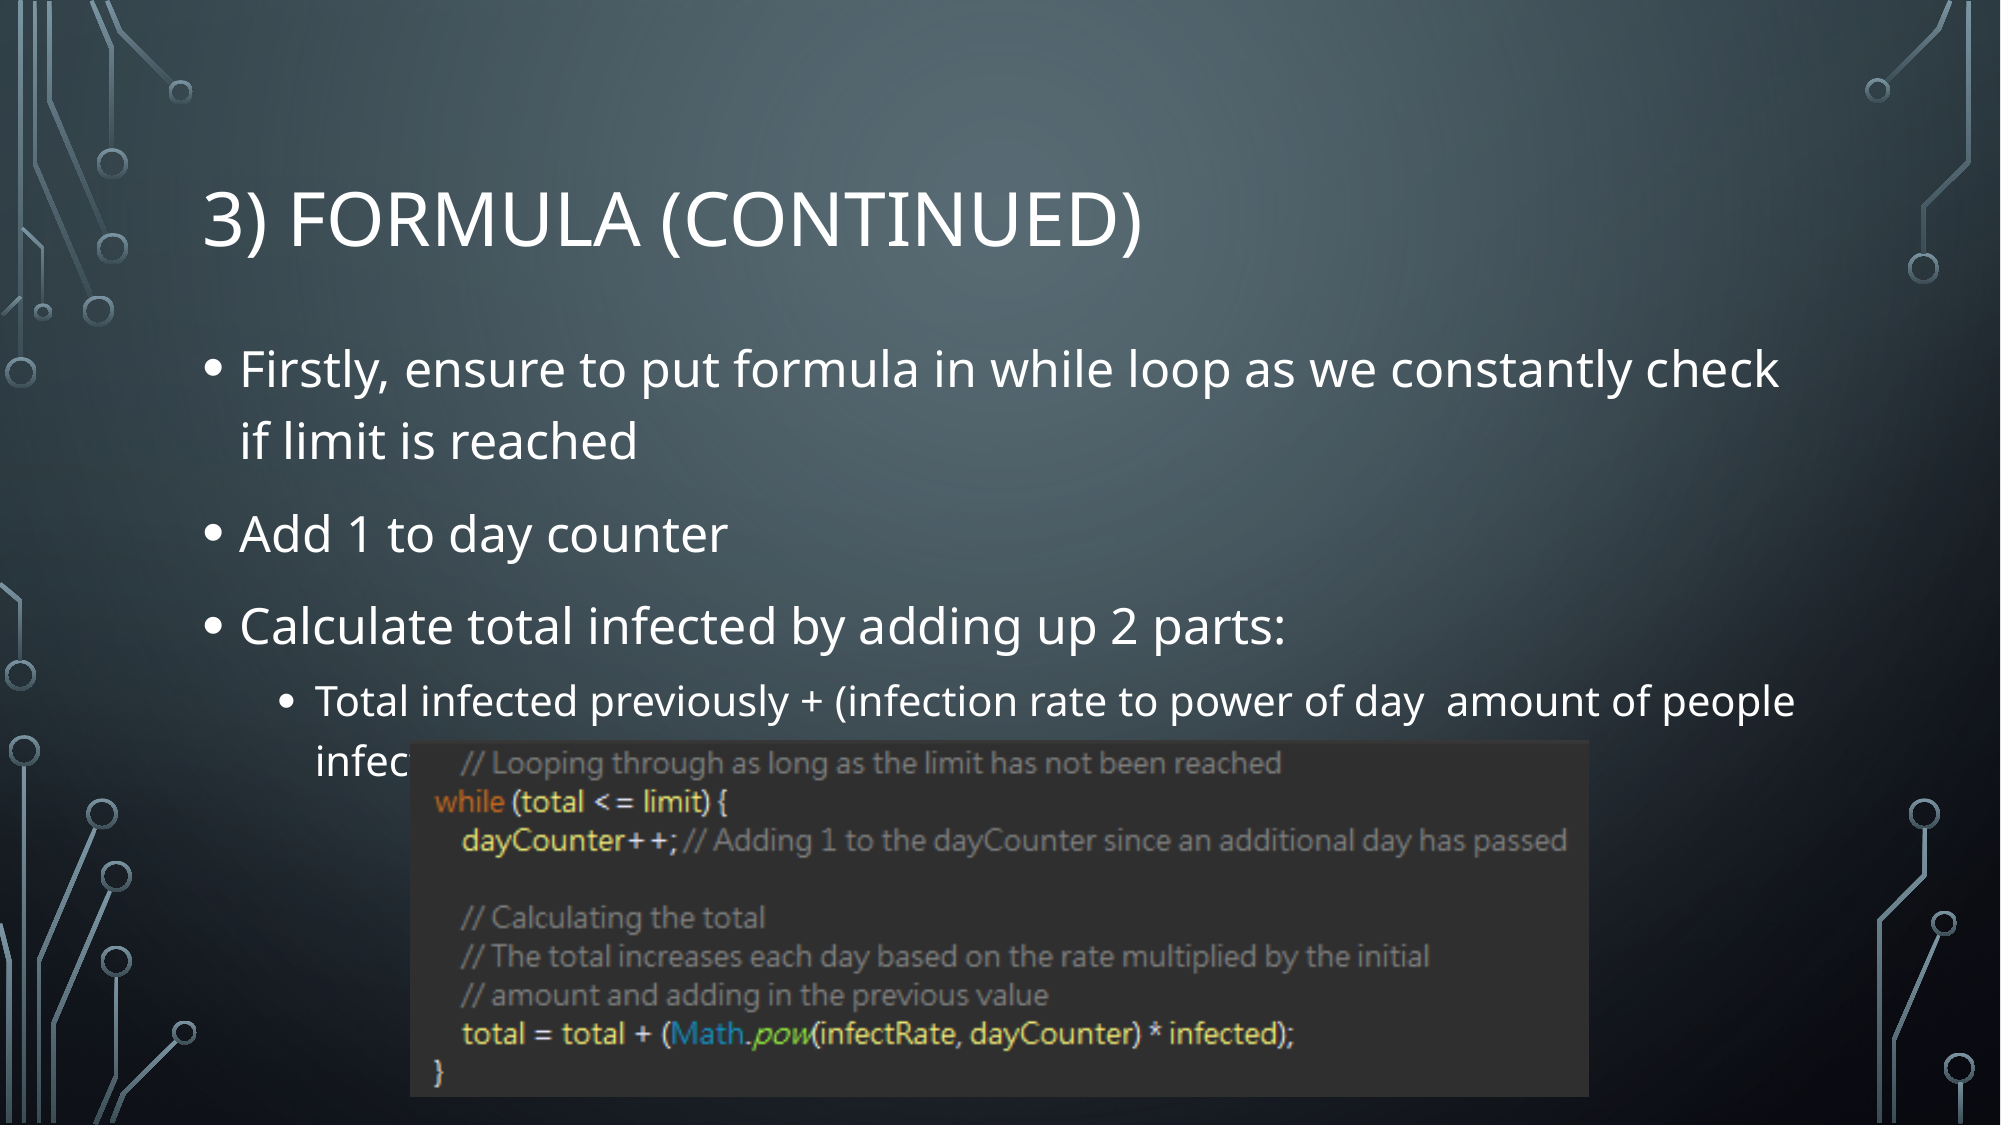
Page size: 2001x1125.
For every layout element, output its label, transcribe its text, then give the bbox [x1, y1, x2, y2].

picture [410, 740, 1590, 1097]
title 3) Formula (Continued) [187, 101, 1813, 344]
